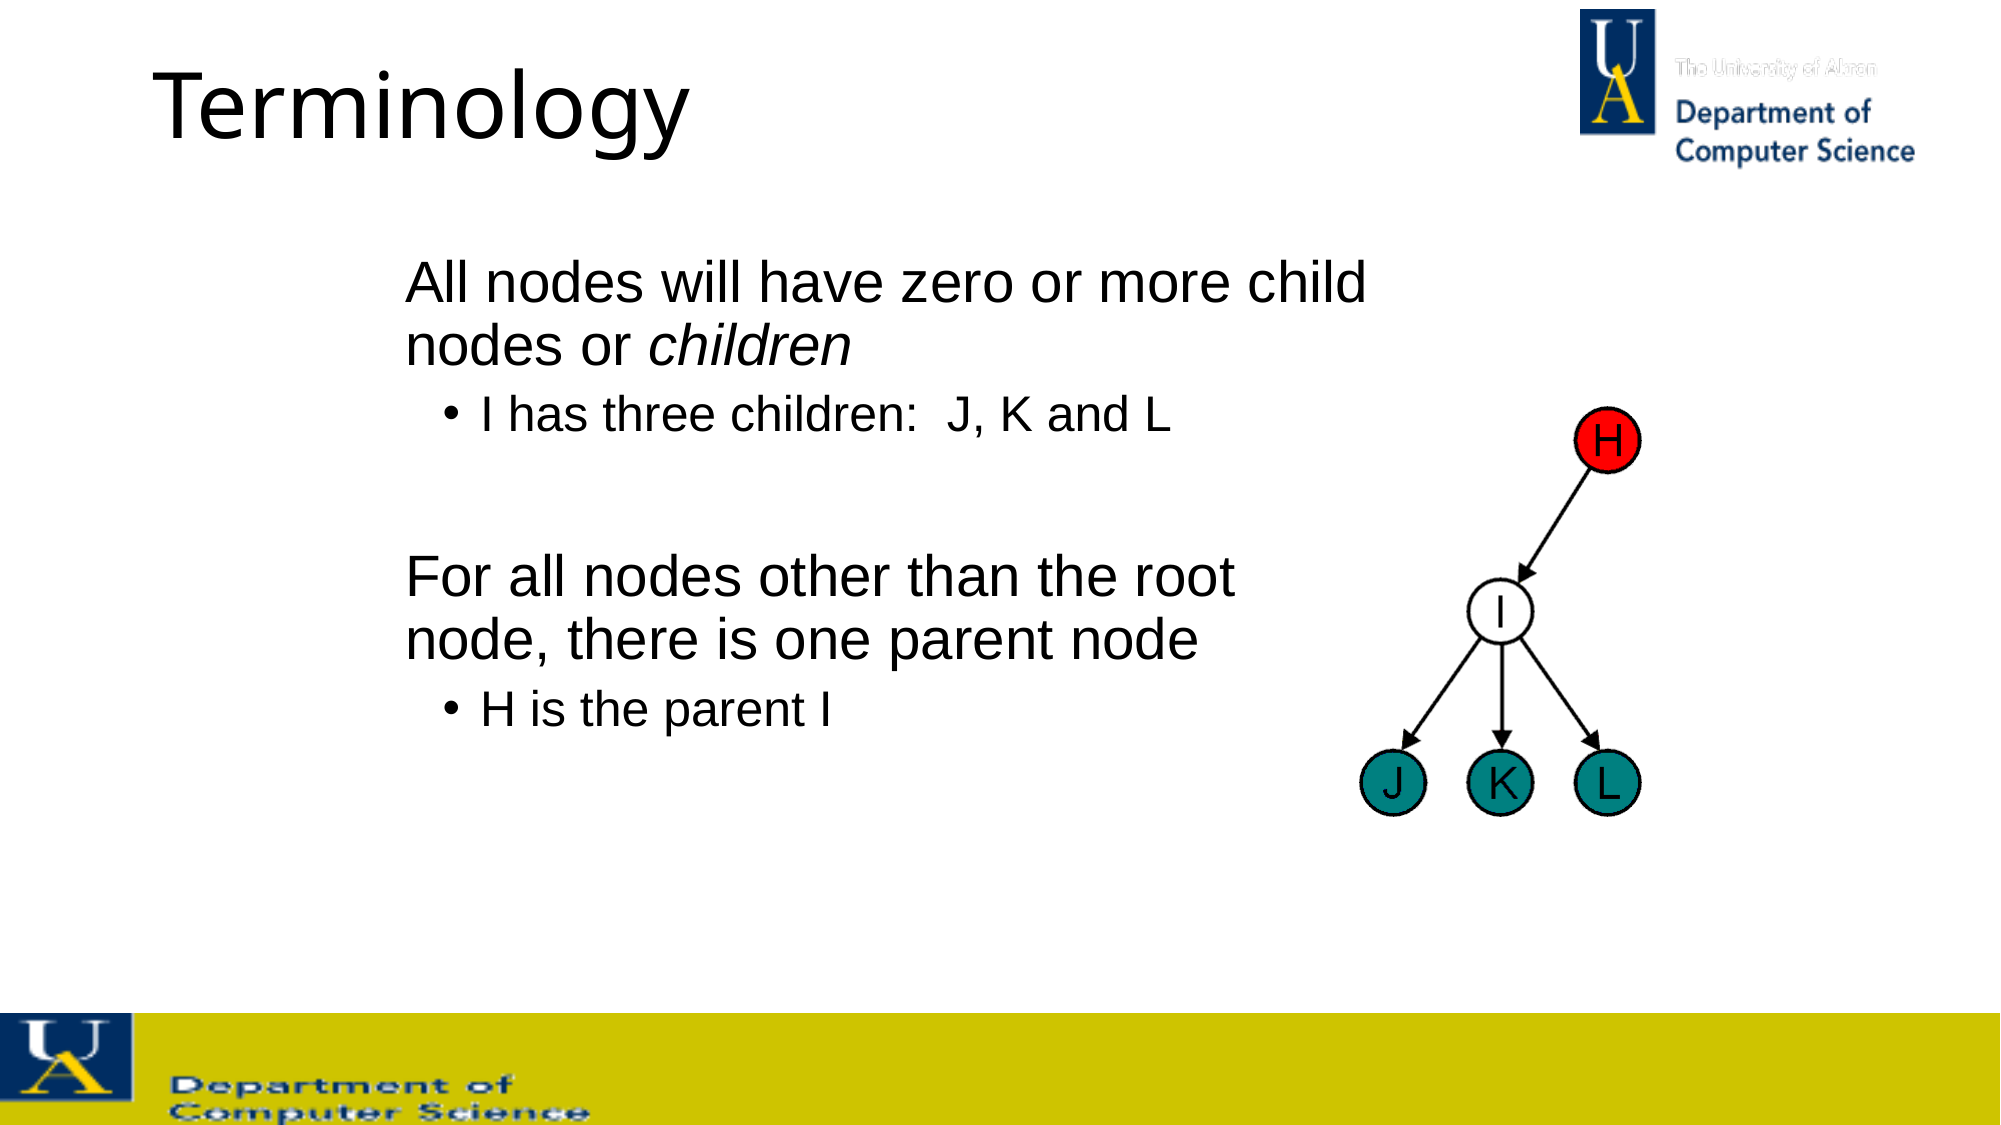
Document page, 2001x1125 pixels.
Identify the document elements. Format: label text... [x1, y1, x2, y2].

picture [0, 1013, 2000, 1125]
picture [1350, 397, 1651, 826]
title Terminology [137, 0, 1863, 218]
list All nodes will have zero or more child nodes or children I has three children: J, K and L For all nodes other than the root node, there is one parent node H is the parent I [352, 244, 1394, 881]
picture [1863, 9, 2001, 198]
